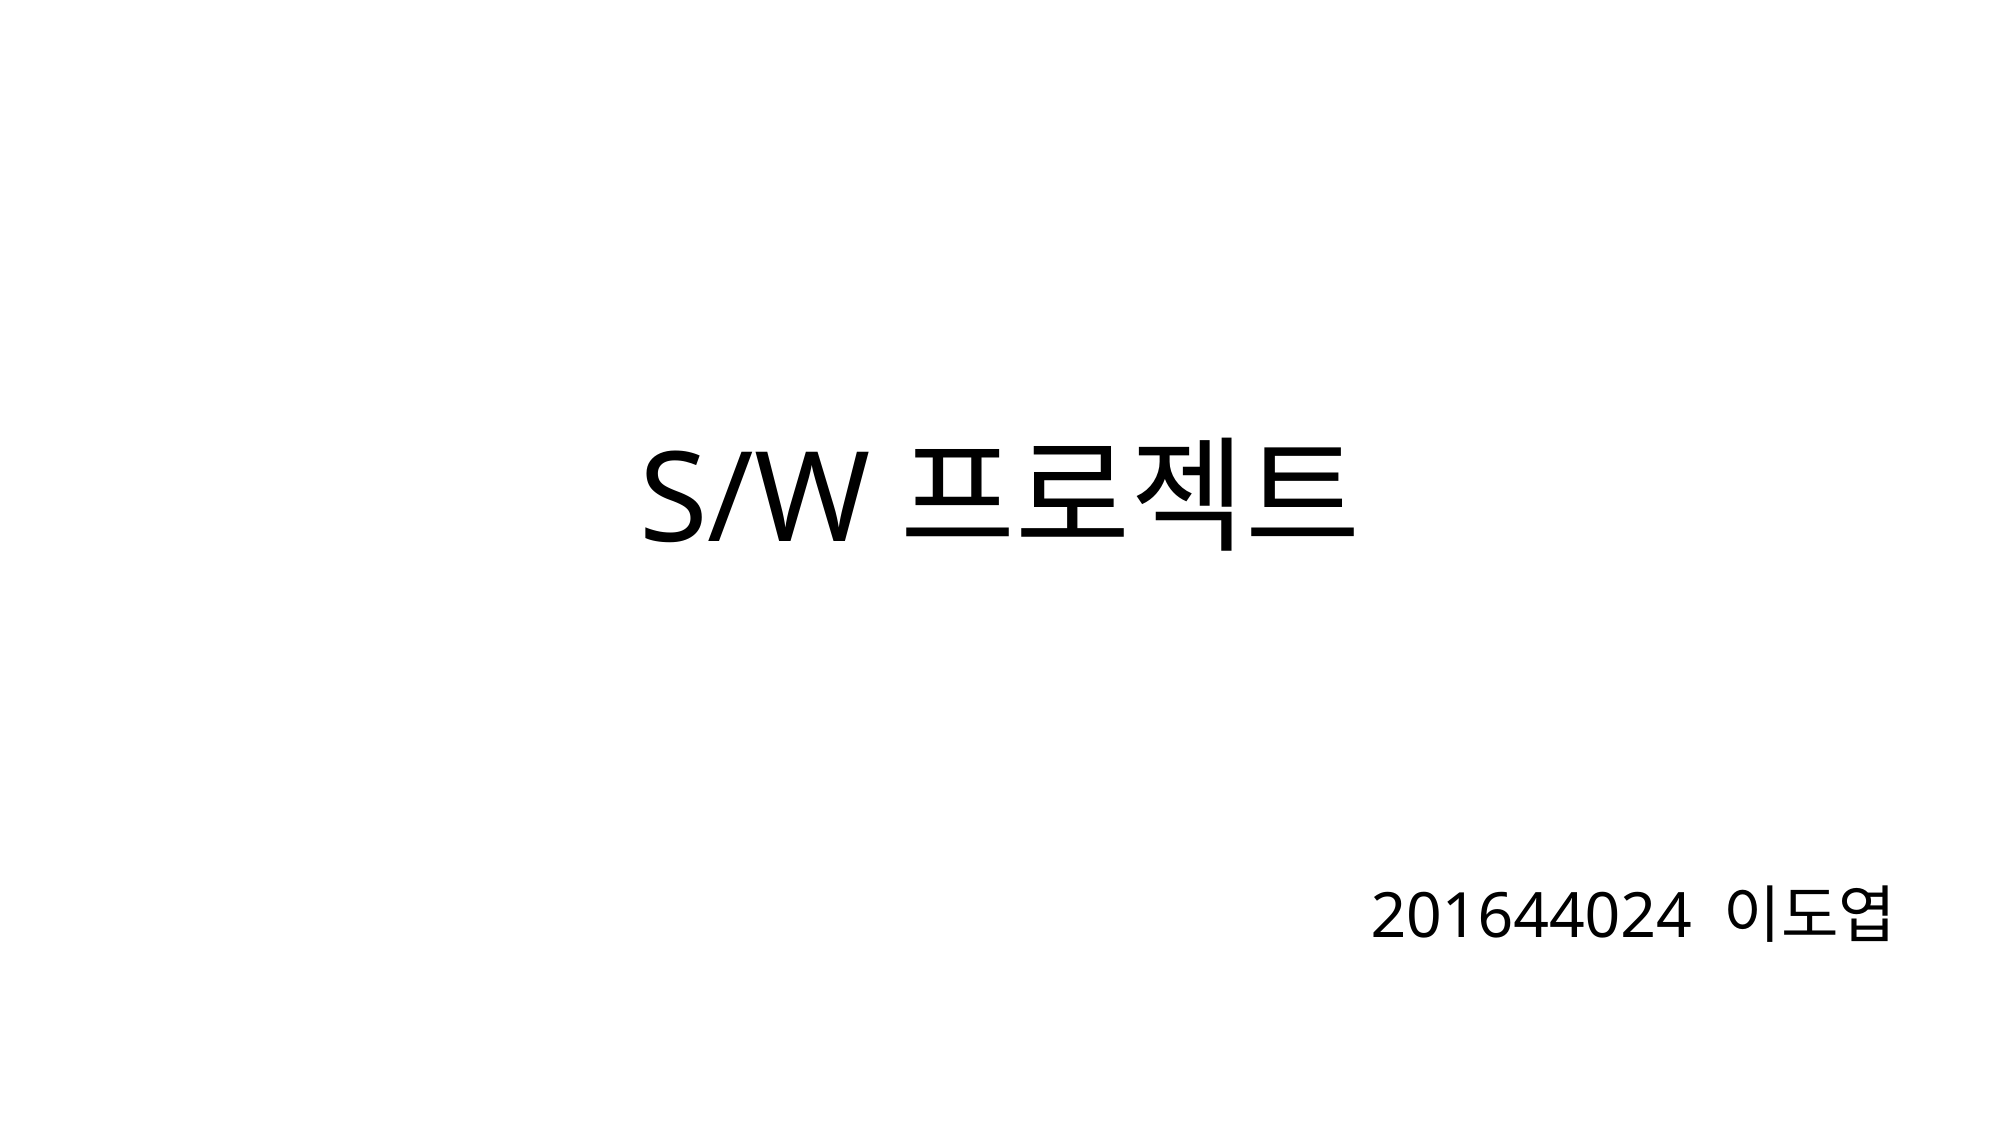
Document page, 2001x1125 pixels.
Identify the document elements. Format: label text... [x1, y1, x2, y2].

title S/W프로젝트 [249, 184, 1750, 576]
text_box 201644024 이도엽 [1266, 733, 2000, 959]
